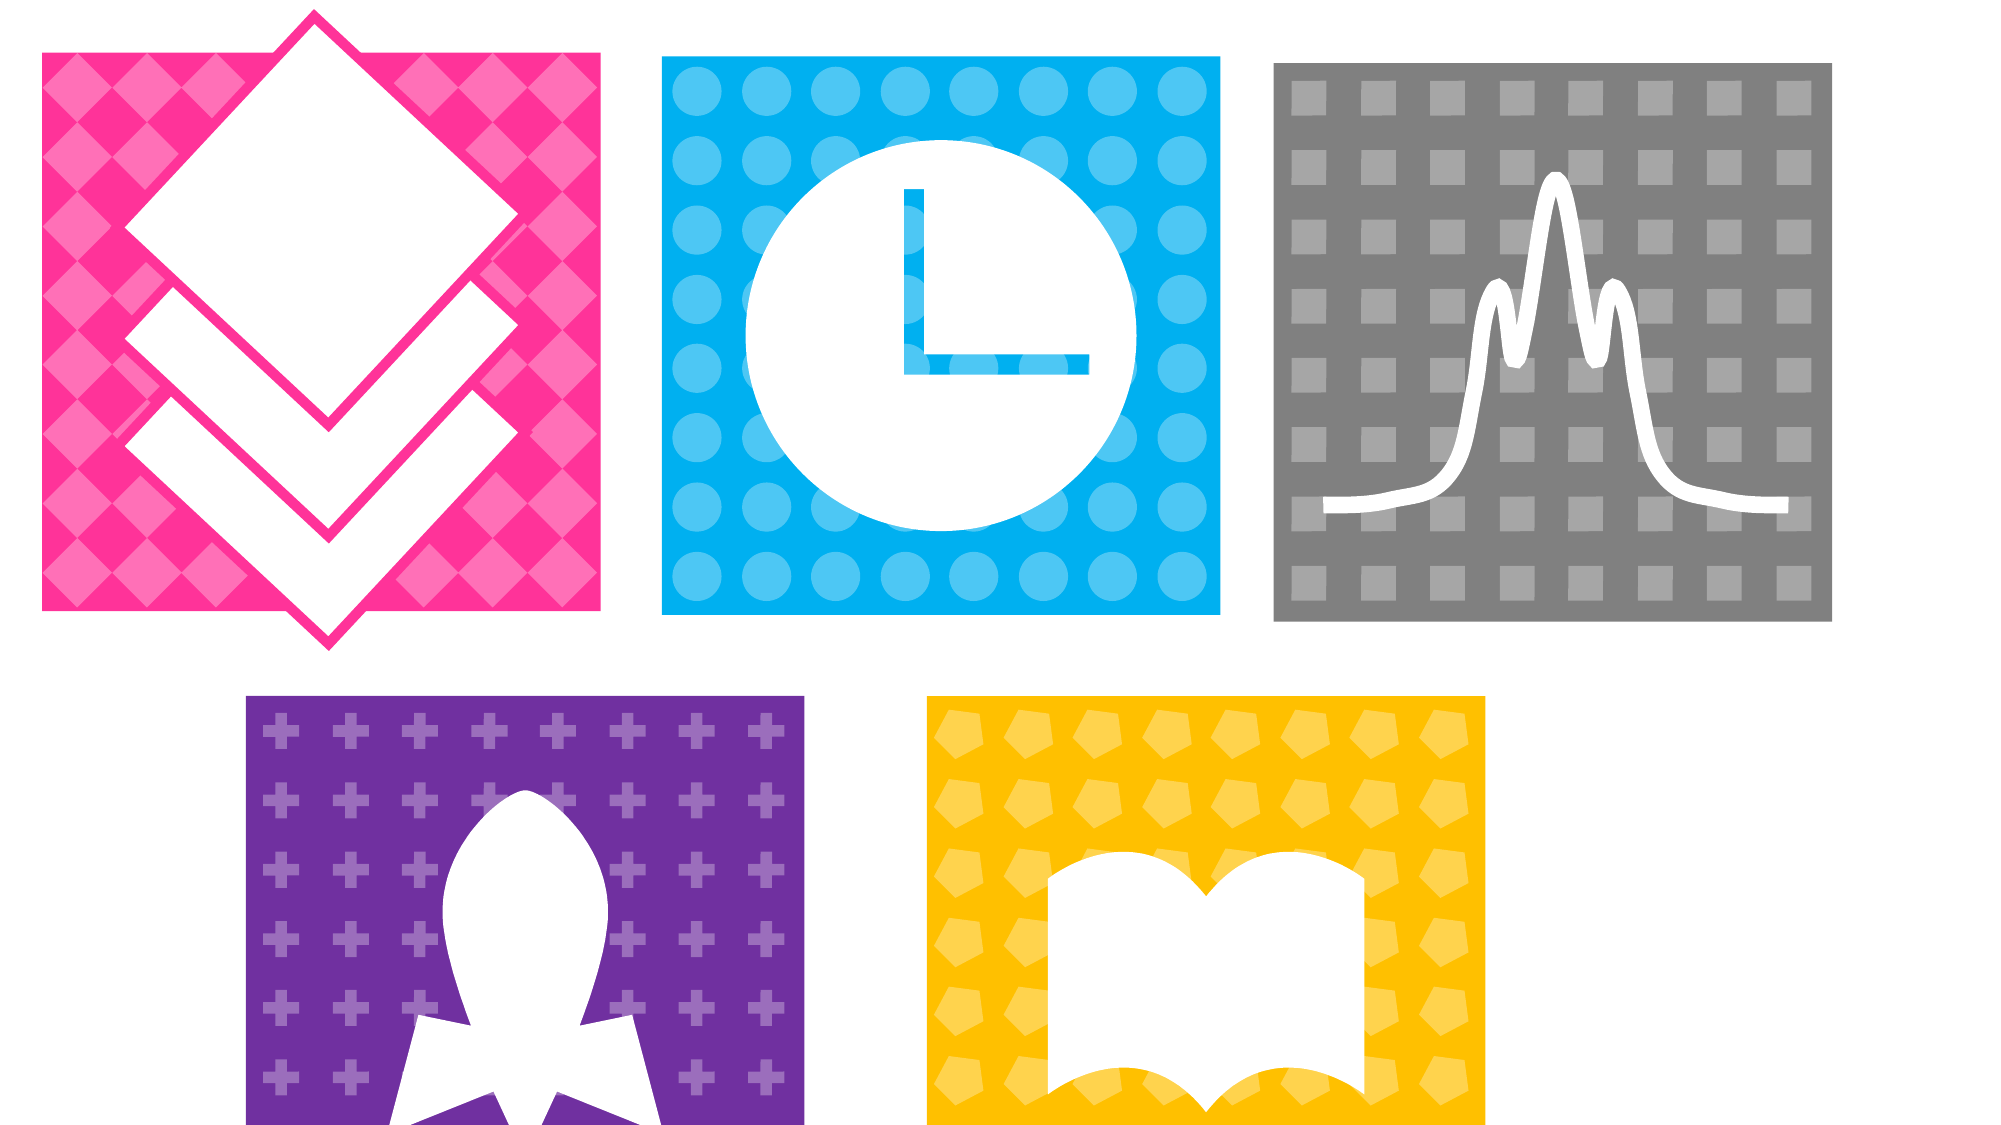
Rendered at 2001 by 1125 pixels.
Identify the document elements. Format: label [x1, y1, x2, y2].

text_box [661, 56, 1221, 615]
text_box [926, 696, 1486, 1125]
text_box [42, 52, 601, 612]
text_box [245, 695, 805, 1125]
text_box [1273, 63, 1833, 622]
